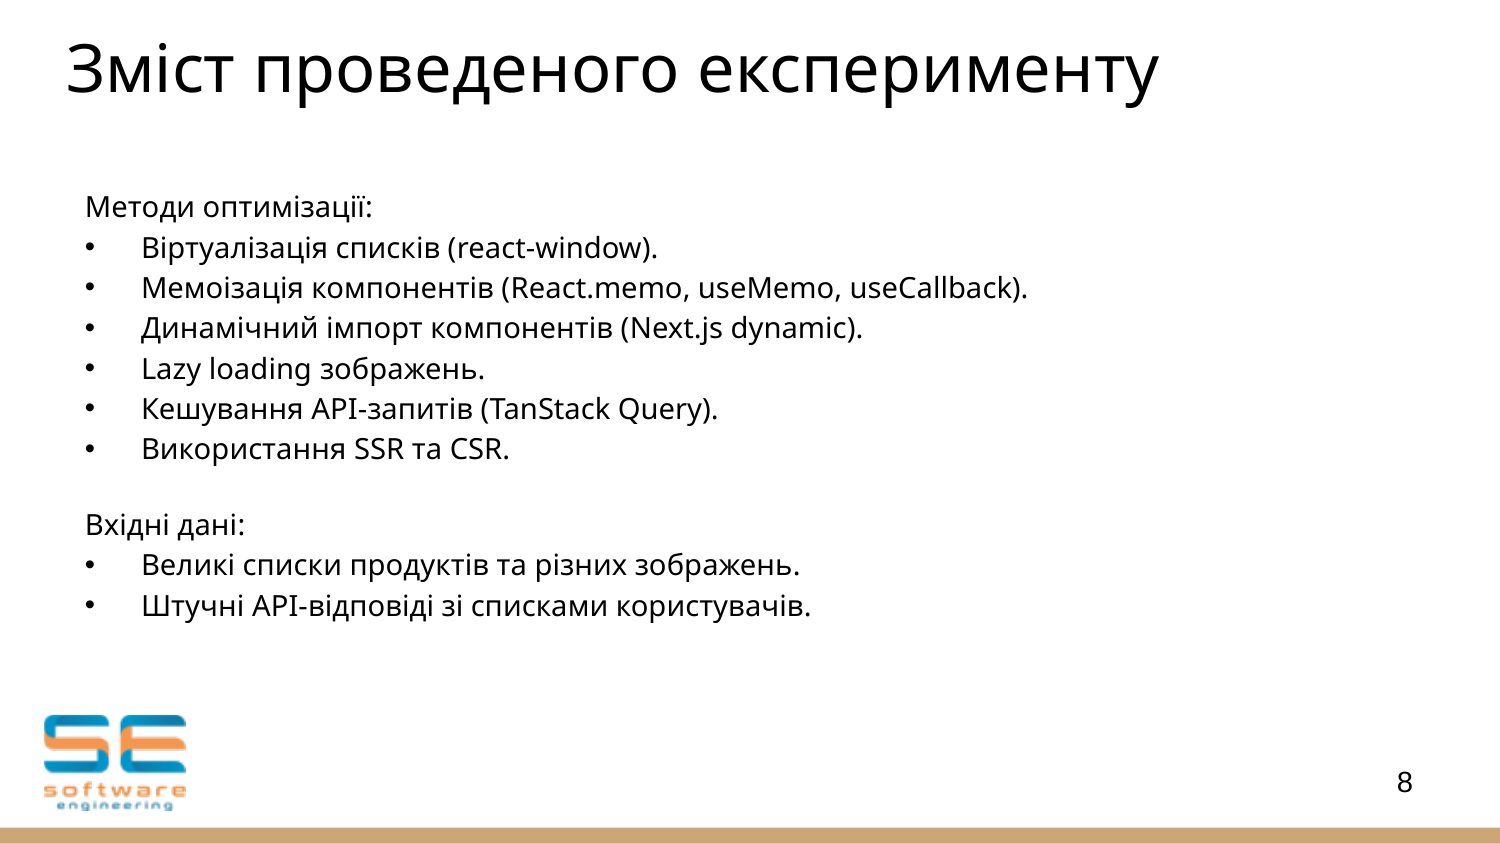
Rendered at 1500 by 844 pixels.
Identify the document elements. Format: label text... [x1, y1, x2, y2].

list Методи оптимізації: Віртуалізація списків (react-window). Мемоізація компонентів (React.memo, useMemo, useCallback). Динамічний імпорт компонентів (Next.js dynamic). Lazy loading зображень. Кешування API-запитів (TanStack Query). Використання SSR та CSR. Вхідні дані: Великі списки продуктів та різних зображень. Штучні API-відповіді зі списками користувачів. [51, 155, 1449, 707]
title Зміст проведеного експерименту [51, 0, 1449, 122]
picture [43, 714, 186, 811]
text_box 8 [1382, 755, 1500, 806]
